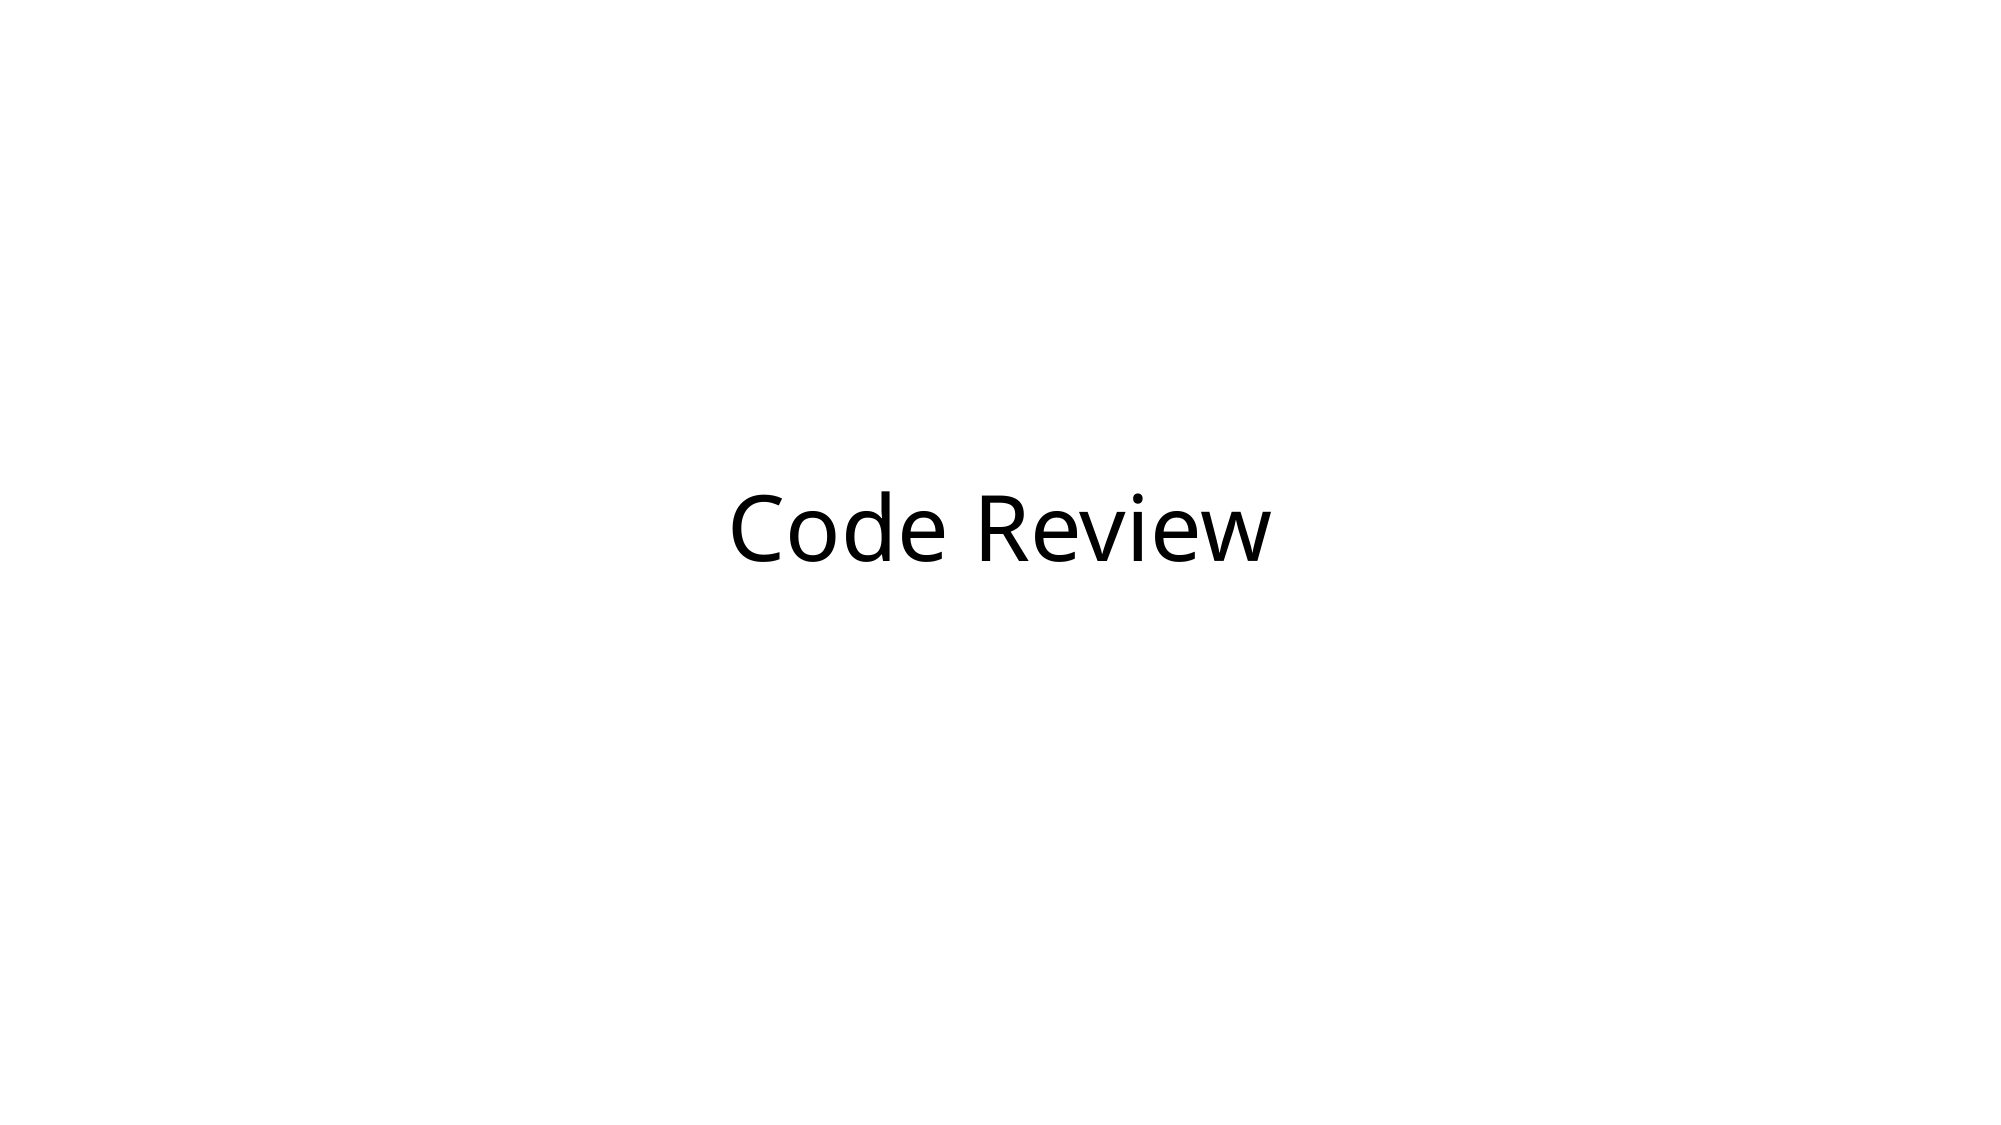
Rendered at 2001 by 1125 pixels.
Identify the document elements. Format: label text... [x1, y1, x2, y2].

title Code Review [137, 423, 1863, 641]
